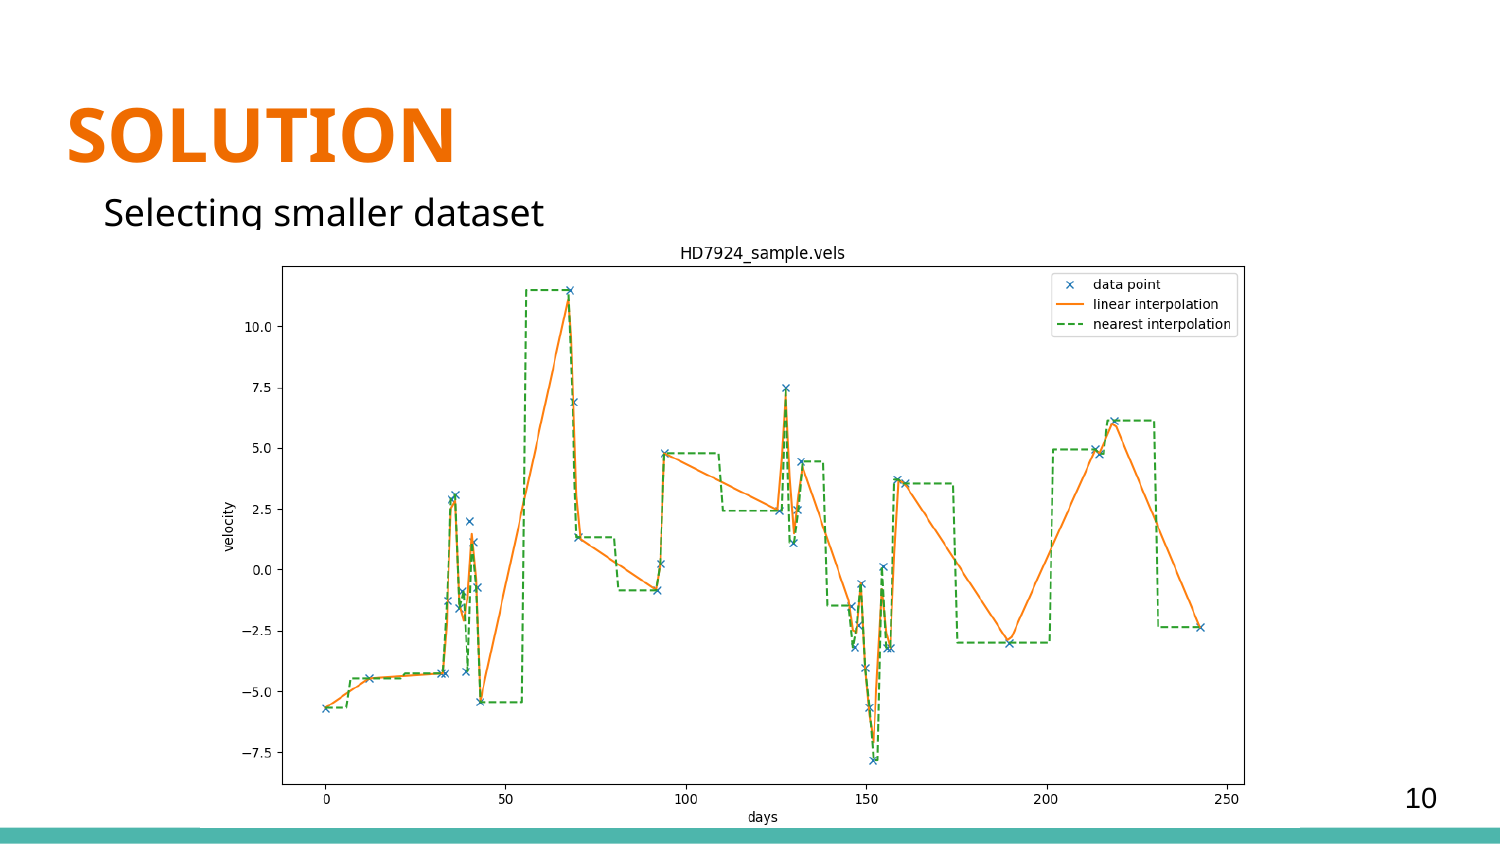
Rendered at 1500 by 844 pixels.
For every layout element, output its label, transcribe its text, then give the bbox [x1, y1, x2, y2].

picture [200, 229, 1300, 828]
list Selecting smaller dataset [51, 166, 1449, 728]
slide_number ‹#› [1389, 764, 1480, 830]
title SOLUTION [51, 72, 1449, 166]
